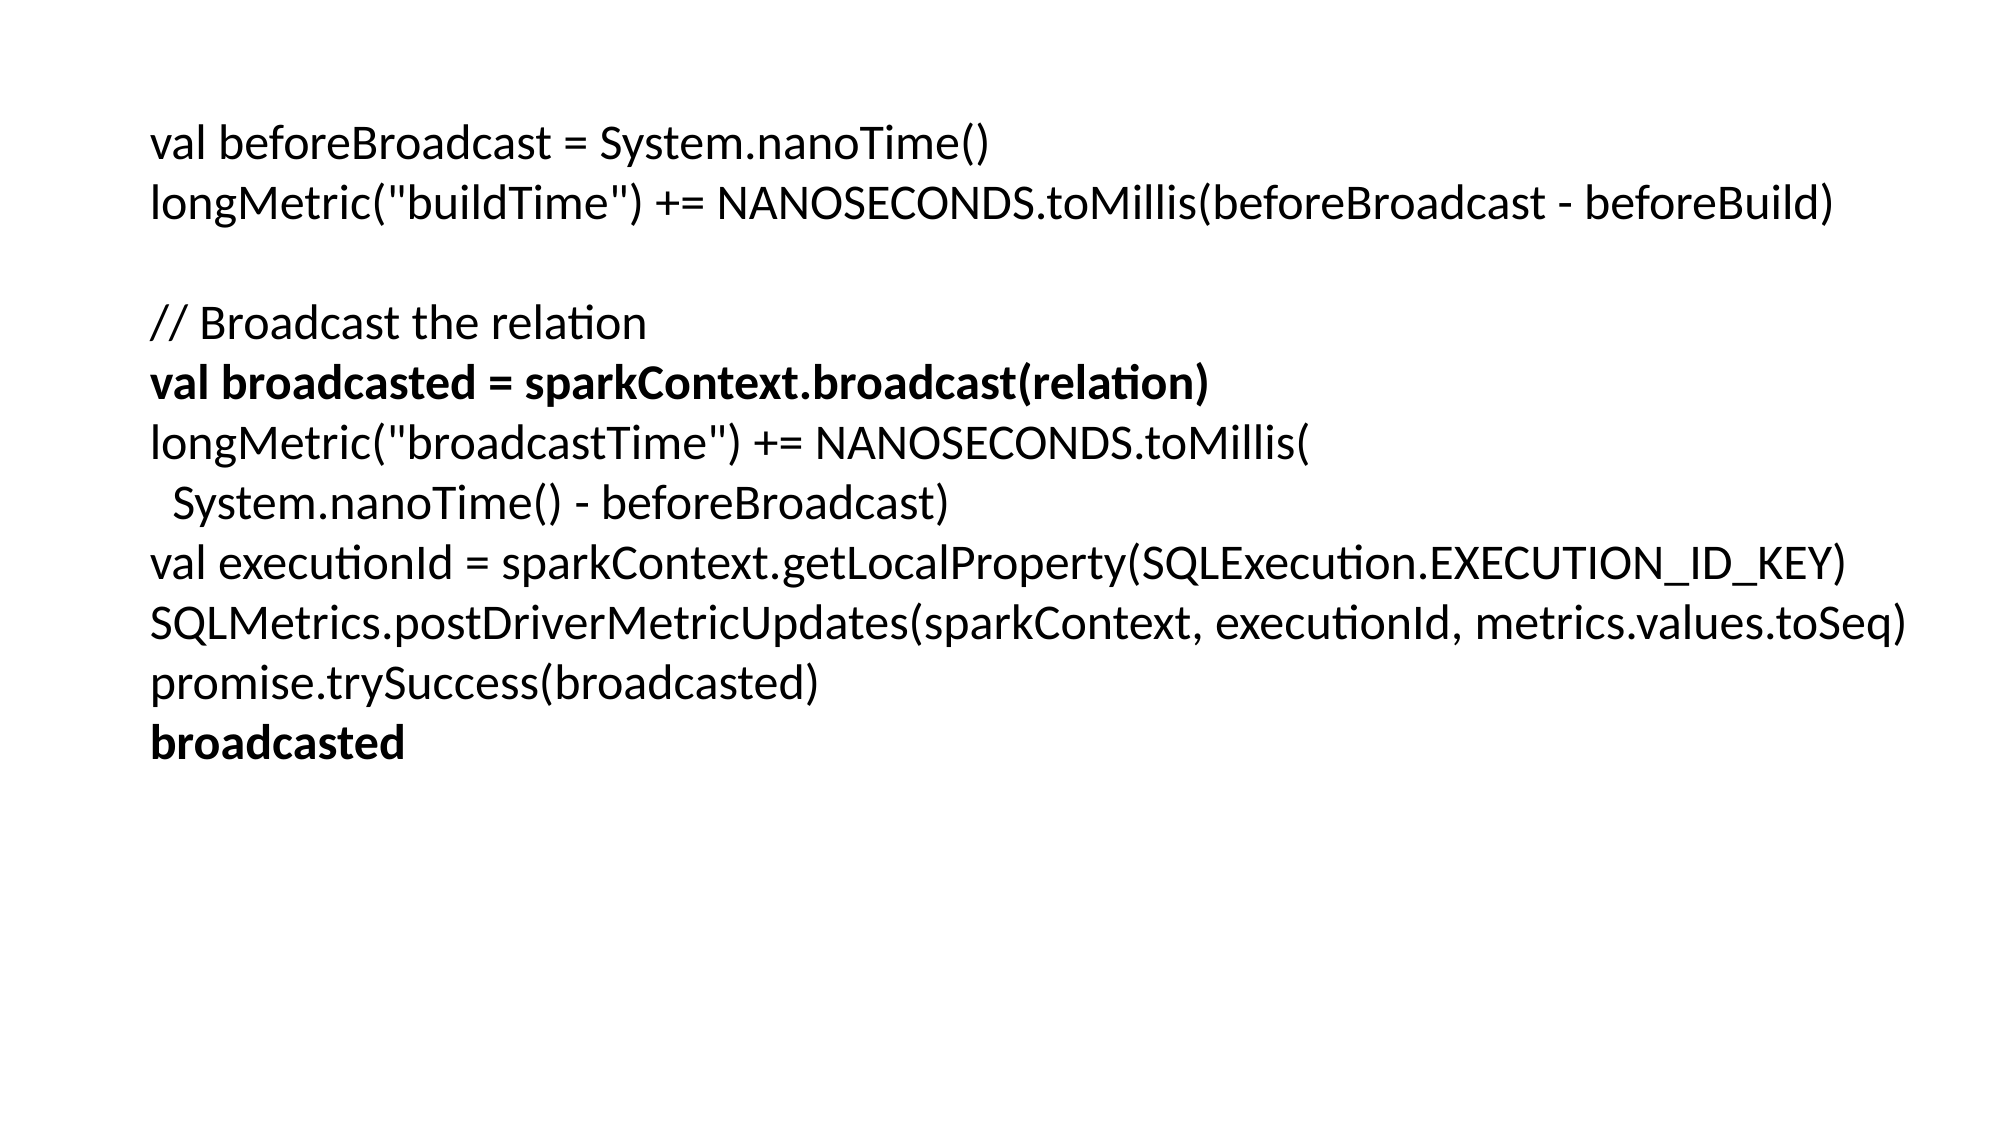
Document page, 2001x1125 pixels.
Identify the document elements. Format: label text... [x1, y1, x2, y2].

text_box val beforeBroadcast = System.nanoTime() longMetric("buildTime") += NANOSECONDS.toMillis(beforeBroadcast - beforeBuild) // Broadcast the relation val broadcasted = sparkContext.broadcast(relation) longMetric("broadcastTime") += NANOSECONDS.toMillis( System.nanoTime() - beforeBroadcast) val executionId = sparkContext.getLocalProperty(SQLExecution.EXECUTION_ID_KEY) SQLMetrics.postDriverMetricUpdates(sparkContext, executionId, metrics.values.toSeq) promise.trySuccess(broadcasted) broadcasted [0, 102, 2000, 778]
